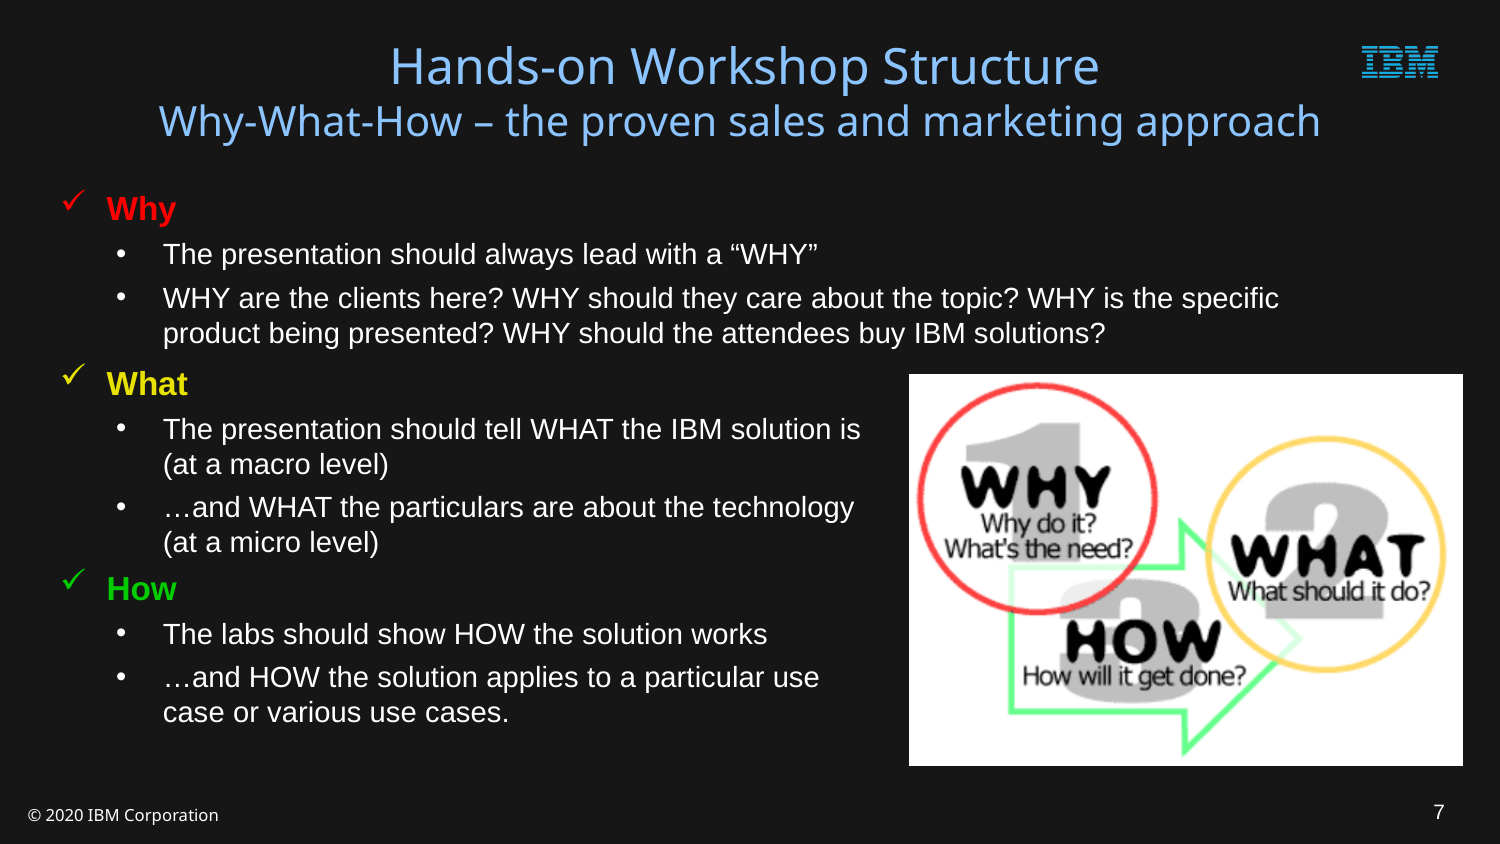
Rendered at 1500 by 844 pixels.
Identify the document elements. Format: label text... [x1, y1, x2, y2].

title Hands-on Workshop Structure Why-What-How – the proven sales and marketing approach [49, 34, 1442, 94]
text_box What The presentation should tell WHAT the IBM solution is (at a macro level) …and WHAT the particulars are about the technology (at a micro level) How The labs should show HOW the solution works …and HOW the solution applies to a particular use case or various use cases. [45, 354, 880, 736]
text_box Why The presentation should always lead with a “WHY” WHY are the clients here? WHY should they care about the topic? WHY is the specific product being presented? WHY should the attendees buy IBM solutions? [45, 180, 1399, 396]
slide_number 7 [1418, 791, 1463, 815]
picture [909, 374, 1463, 767]
footer © 2020 IBM Corporation [12, 796, 313, 829]
